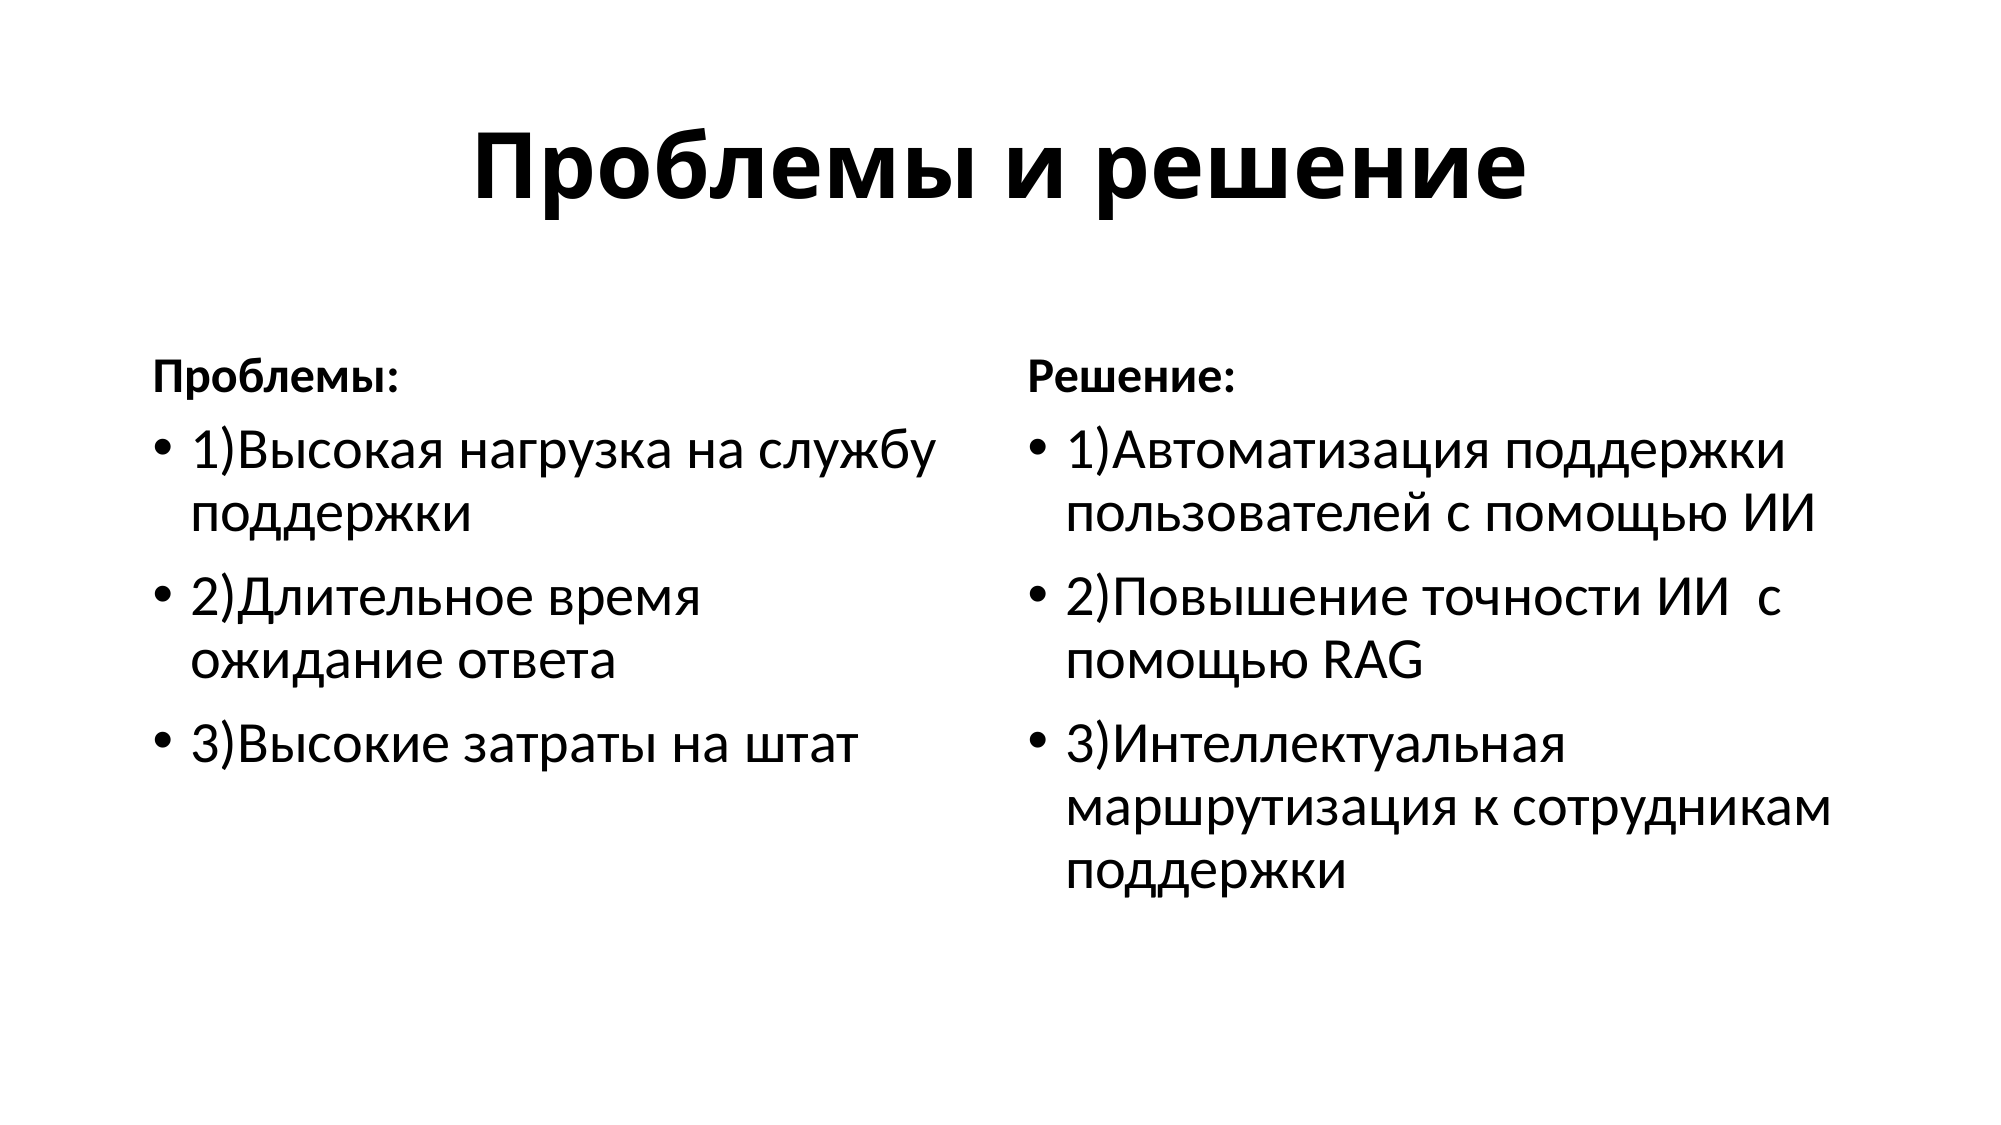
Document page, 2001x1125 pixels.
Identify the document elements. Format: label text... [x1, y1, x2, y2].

title Проблемы и решение [137, 59, 1863, 278]
list 1)Высокая нагрузка на службу поддержки 2)Длительное время ожидание ответа 3)Высокие затраты на штат [137, 410, 984, 1016]
list Проблемы: [137, 275, 984, 410]
list Решение: [1012, 275, 1863, 410]
list 1)Автоматизация поддержки пользователей с помощью ИИ 2)Повышение точности ИИ с помощью RAG 3)Интеллектуальная маршрутизация к сотрудникам поддержки [1012, 410, 1863, 1016]
